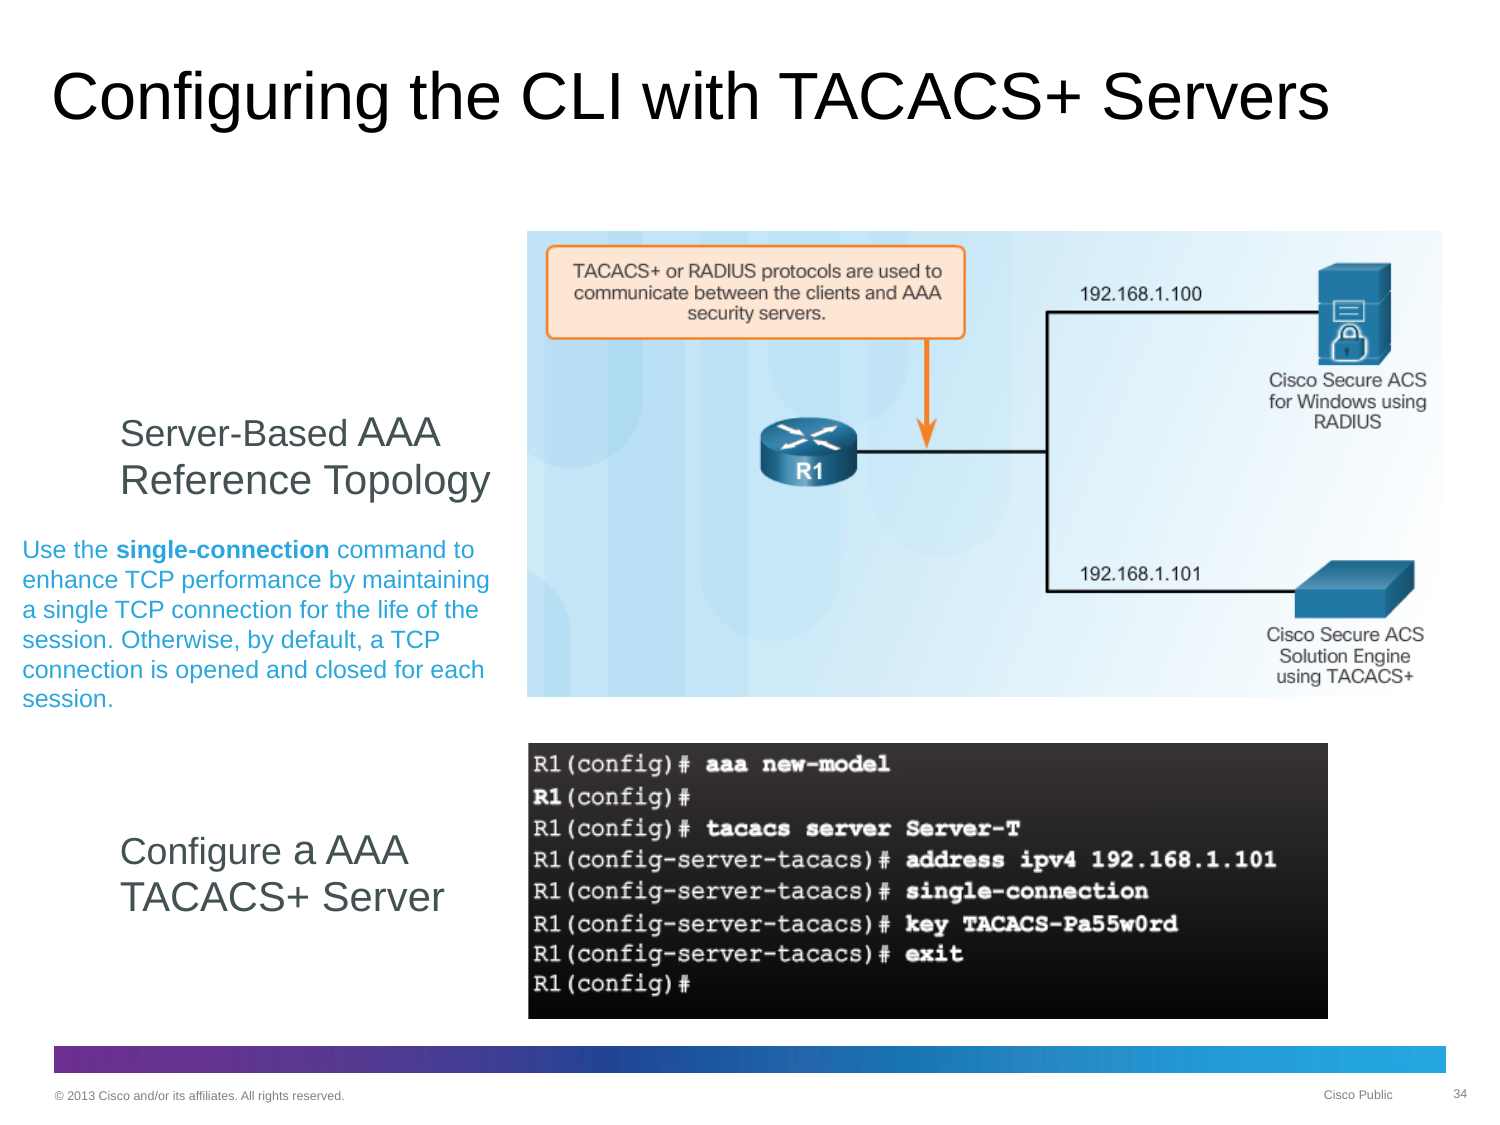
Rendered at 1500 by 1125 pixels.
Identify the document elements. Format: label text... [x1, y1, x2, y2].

picture [527, 743, 1328, 1019]
text_box Server-Based AAA Reference Topology [105, 401, 522, 526]
title Configuring the CLI with TACACS+ Servers [37, 2, 1447, 141]
picture [527, 230, 1443, 697]
text_box Configure a AAA TACACS+ Server [105, 818, 462, 944]
text_box Use the single-connection command to enhance TCP performance by maintaining a single TCP connection for the life of the session. Otherwise, by default, a TCP connection is opened and closed for each session. [7, 525, 514, 721]
picture [54, 1046, 1446, 1073]
